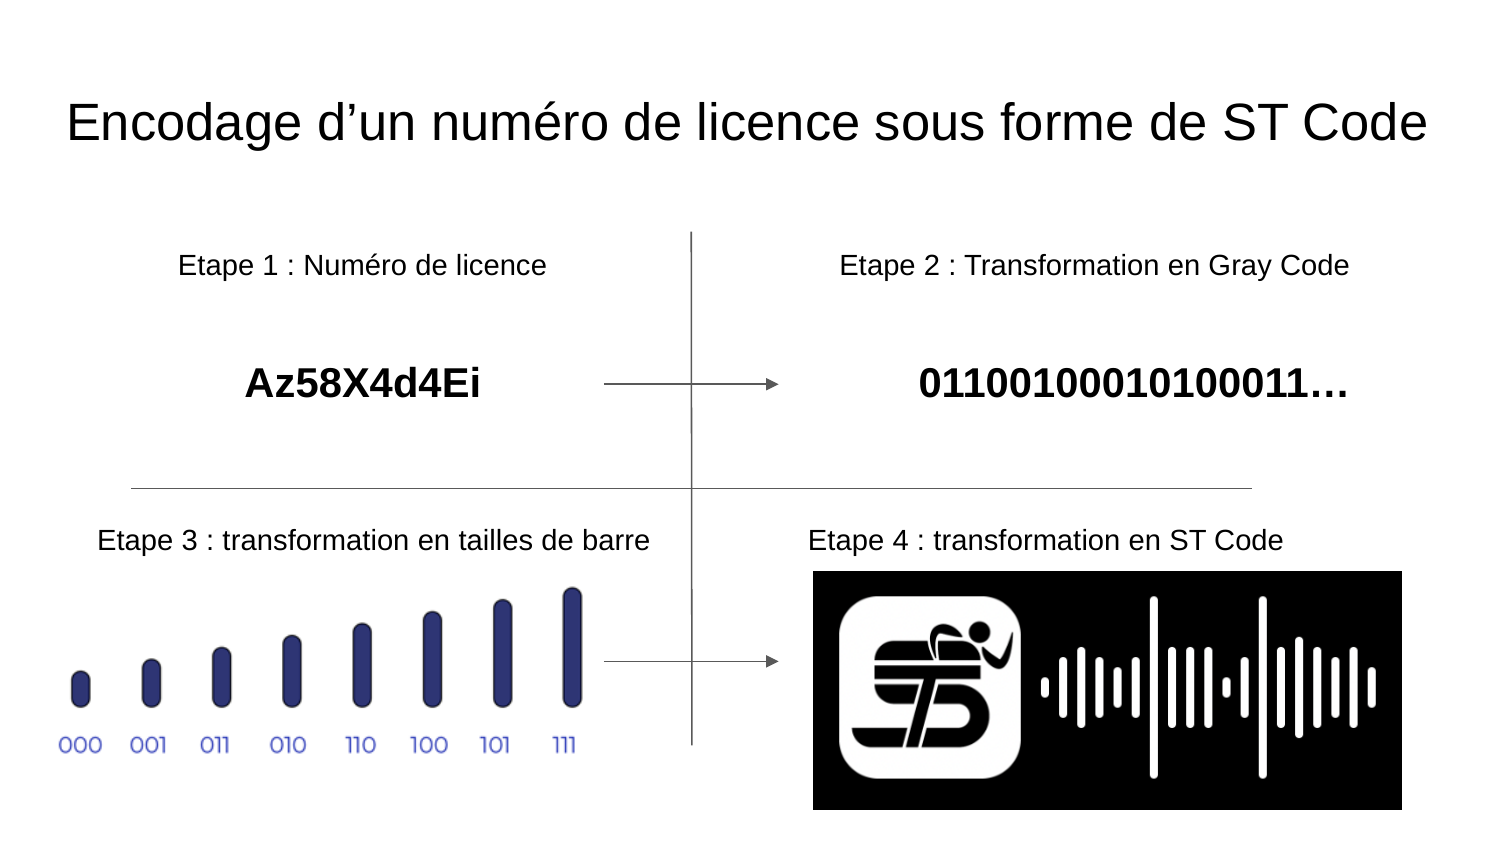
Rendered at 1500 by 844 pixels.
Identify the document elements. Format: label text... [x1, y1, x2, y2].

title Encodage d’un numéro de licence sous forme de ST Code [51, 72, 1449, 167]
text_box Etape 4 : transformation en ST Code [749, 506, 1343, 572]
text_box Etape 3 : transformation en tailles de barre [77, 506, 671, 572]
picture [812, 571, 1402, 810]
text_box 01100100010100011… [877, 341, 1392, 422]
text_box [599, 618, 671, 685]
picture [29, 571, 595, 810]
text_box Az58X4d4Ei [220, 341, 505, 422]
text_box Etape 1 : Numéro de licence [105, 231, 620, 297]
text_box Etape 2 : Transformation en Gray Code [798, 231, 1392, 297]
